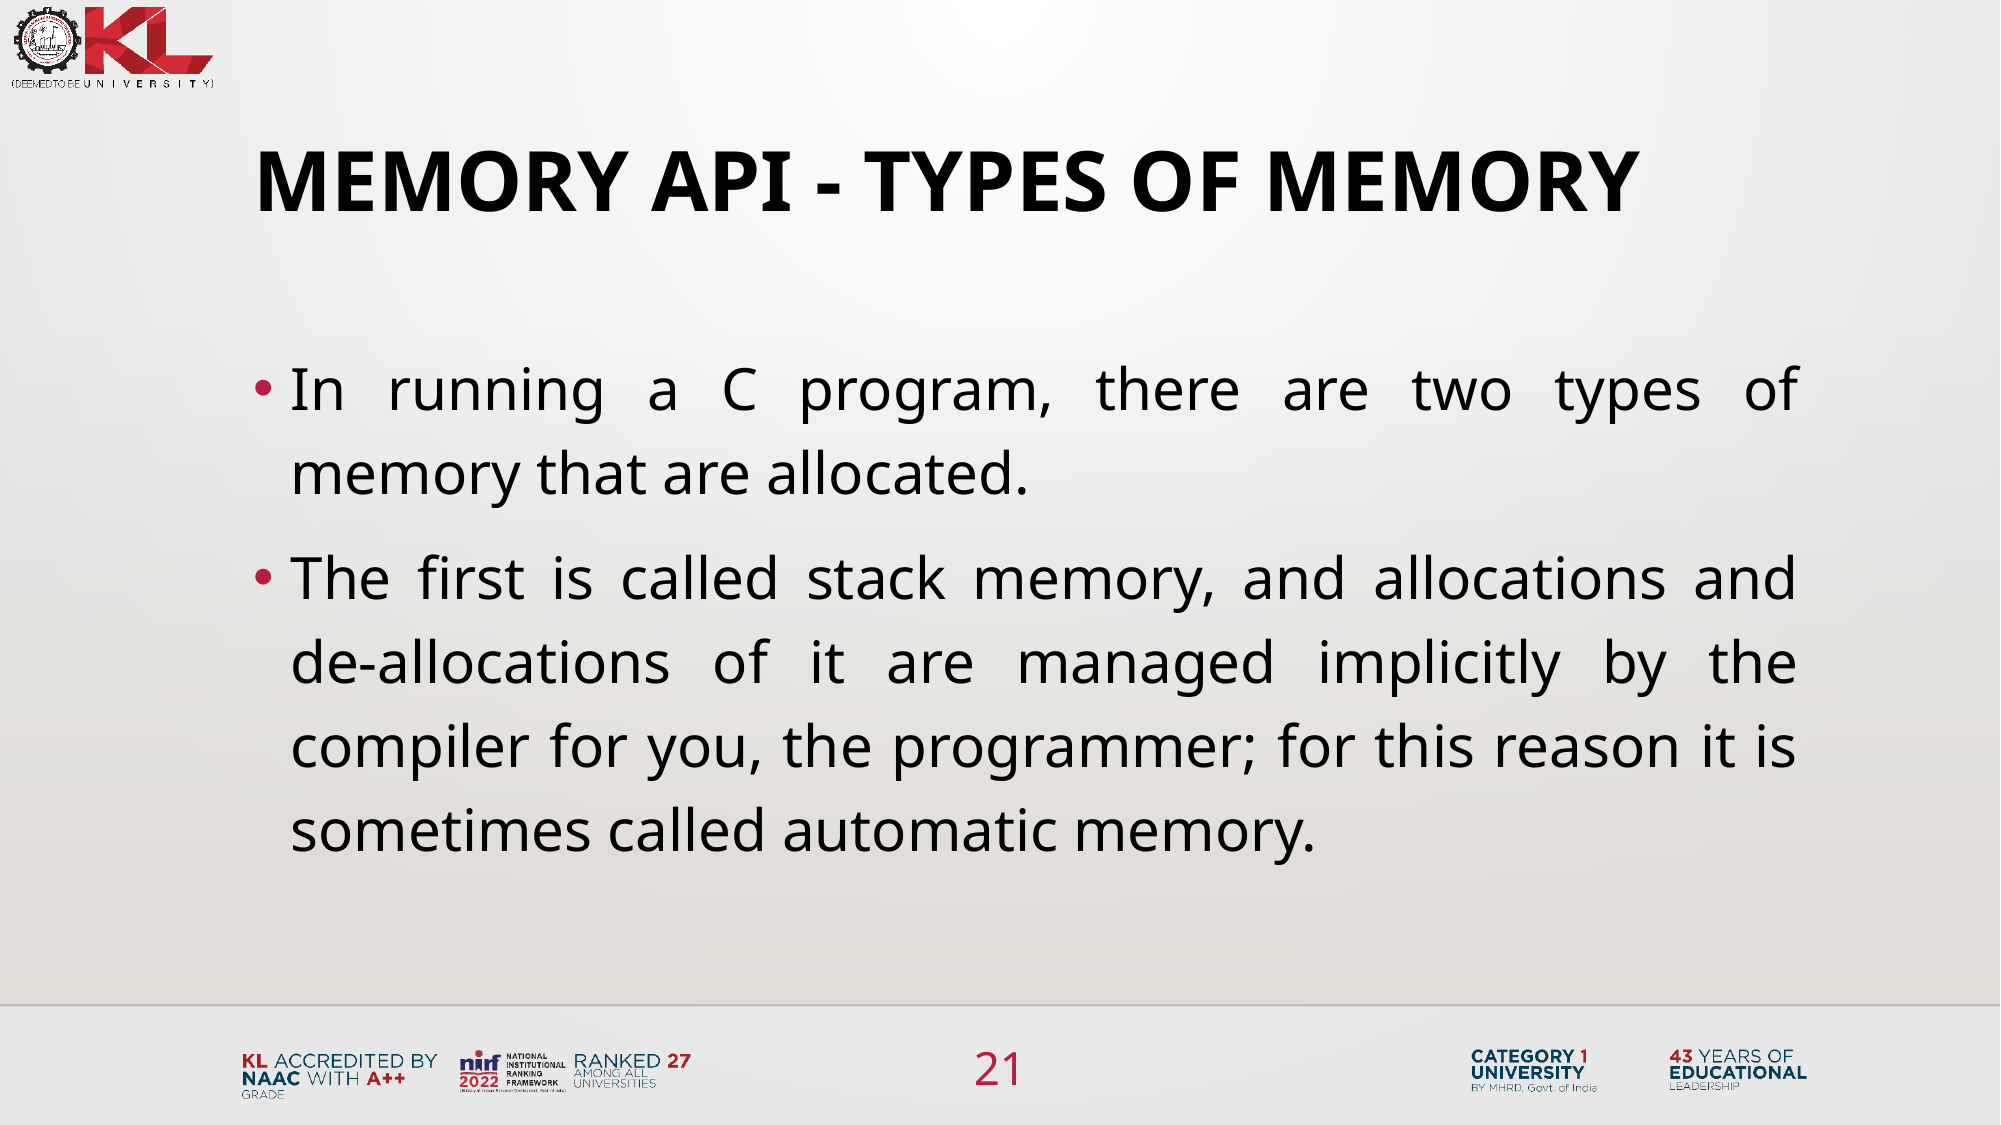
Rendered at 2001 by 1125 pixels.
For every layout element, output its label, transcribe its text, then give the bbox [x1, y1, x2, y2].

picture [238, 1045, 716, 1103]
picture [1447, 1045, 1814, 1101]
title Memory API - Types of Memory [238, 131, 1814, 305]
list In running a C program, there are two types of memory that are allocated. The first is called stack memory, and allocations and de-allocations of it are managed implicitly by the compiler for you, the programmer; for this reason it is sometimes called automatic memory. [238, 330, 1814, 897]
picture [12, 5, 213, 88]
slide_number 21 [933, 1031, 1067, 1115]
